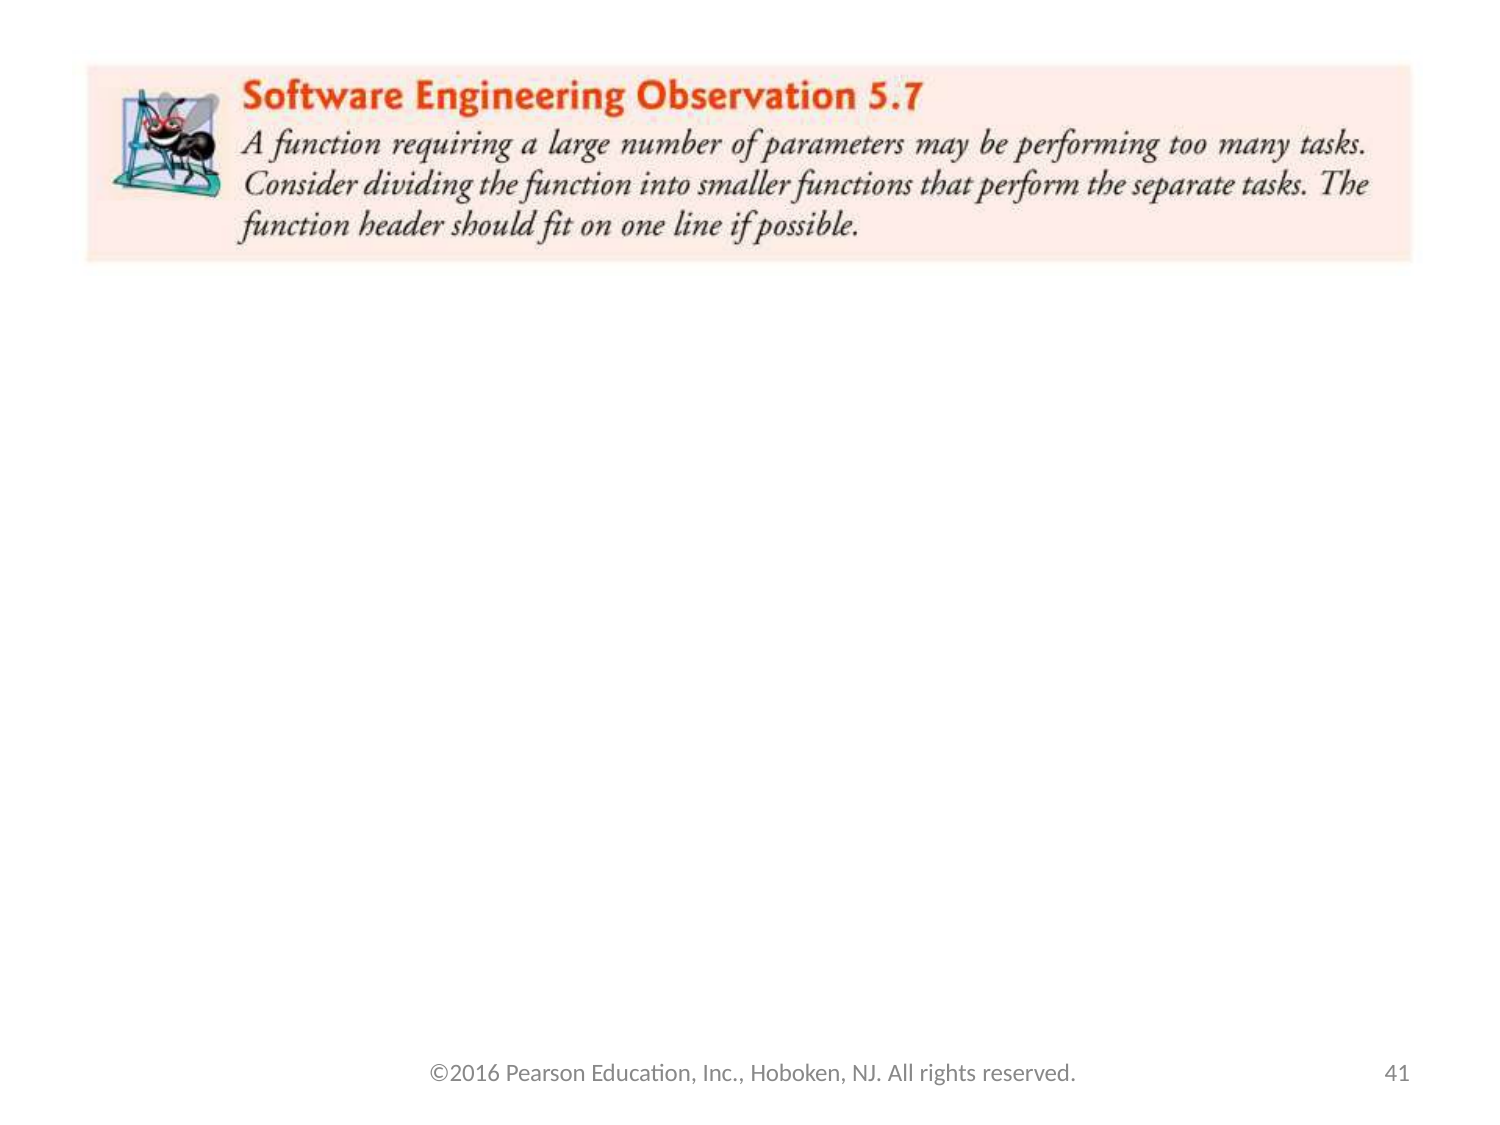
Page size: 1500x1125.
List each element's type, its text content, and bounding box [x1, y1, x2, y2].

text_box ©2016 Pearson Education, Inc., Hoboken, NJ. All rights reserved. [426, 1060, 1086, 1087]
text_box [72, 50, 1423, 276]
text_box 37 [1380, 1060, 1415, 1087]
